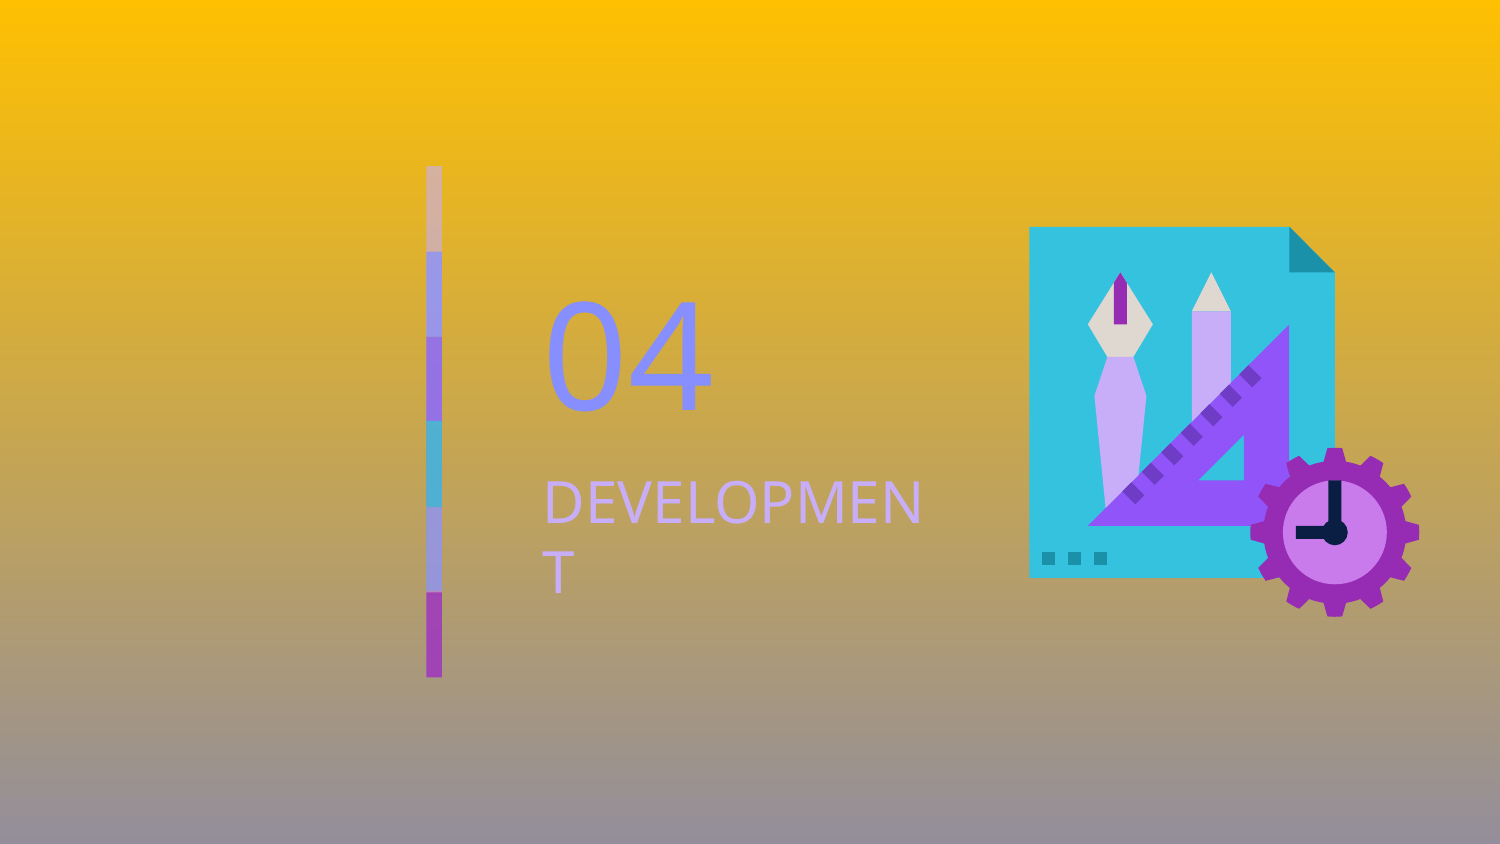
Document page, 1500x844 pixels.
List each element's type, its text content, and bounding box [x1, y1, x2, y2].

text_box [1029, 226, 1420, 618]
title 04 [527, 249, 790, 450]
title DEVELOPMENT [527, 450, 958, 595]
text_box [425, 165, 443, 678]
